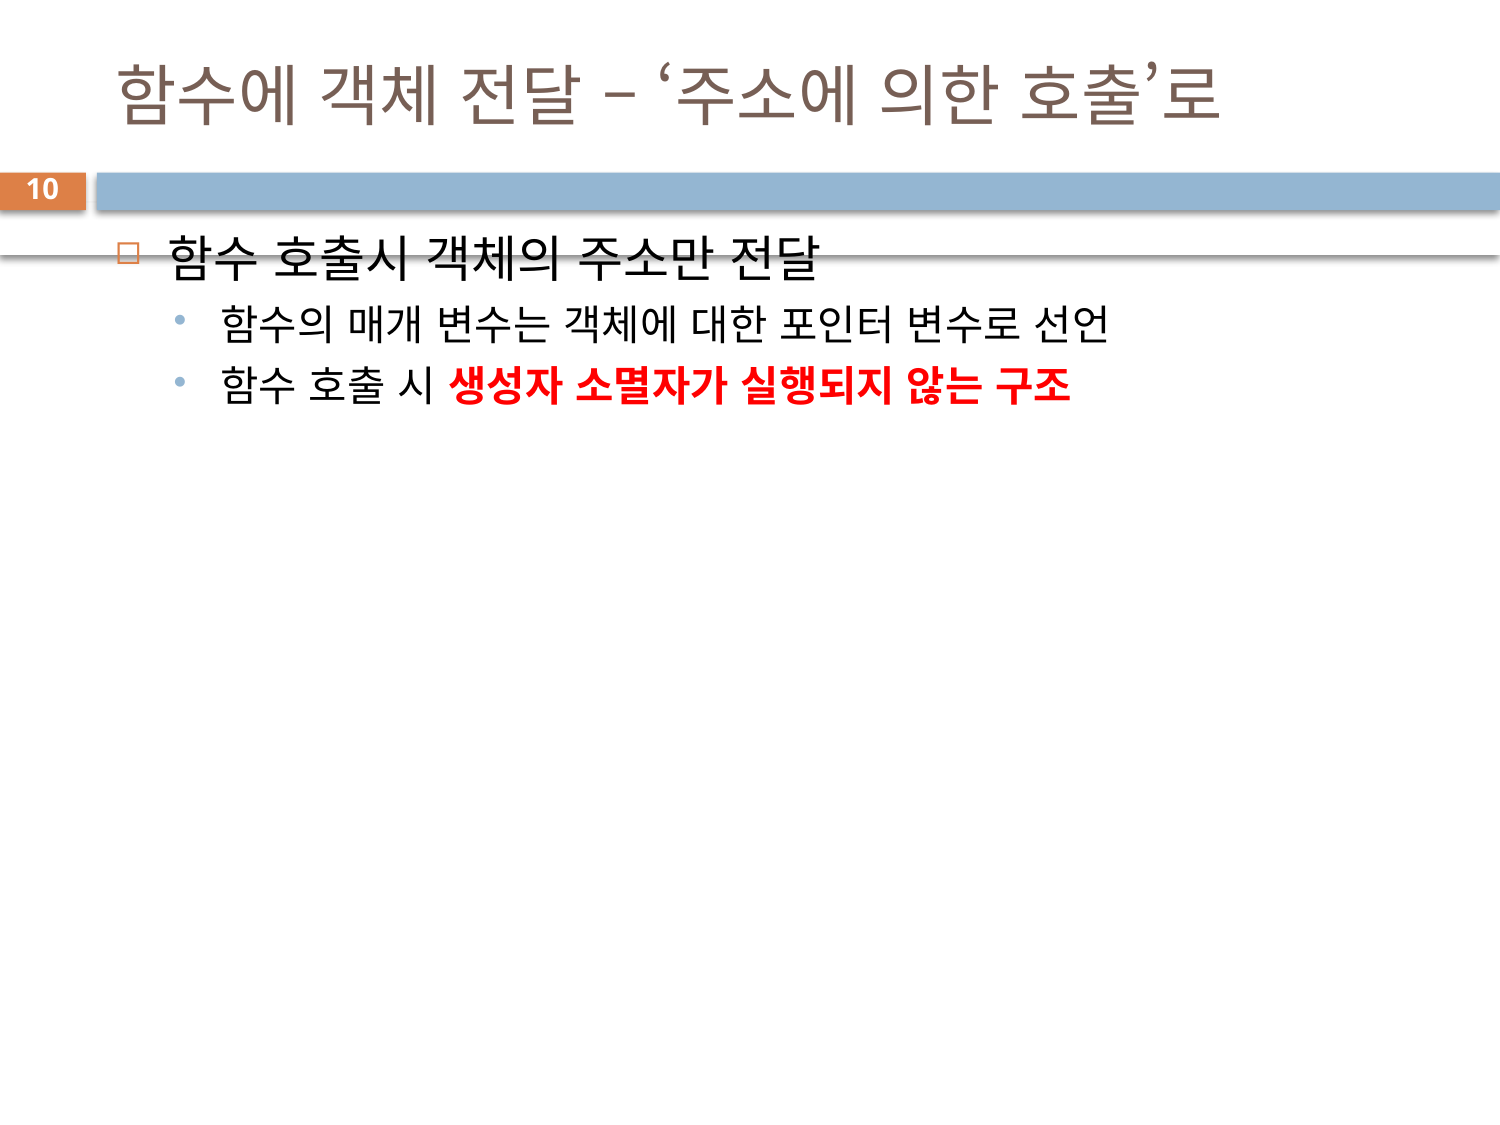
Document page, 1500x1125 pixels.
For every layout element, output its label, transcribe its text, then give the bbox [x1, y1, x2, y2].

title 함수에 객체 전달 – ‘주소에 의한 호출’로 [100, 37, 1438, 149]
list 함수 호출시 객체의 주소만 전달 함수의 매개 변수는 객체에 대한 포인터 변수로 선언 함수 호출 시 생성자 소멸자가 실행되지 않는 구조 [100, 219, 1438, 1047]
slide_number 10 [0, 170, 87, 211]
